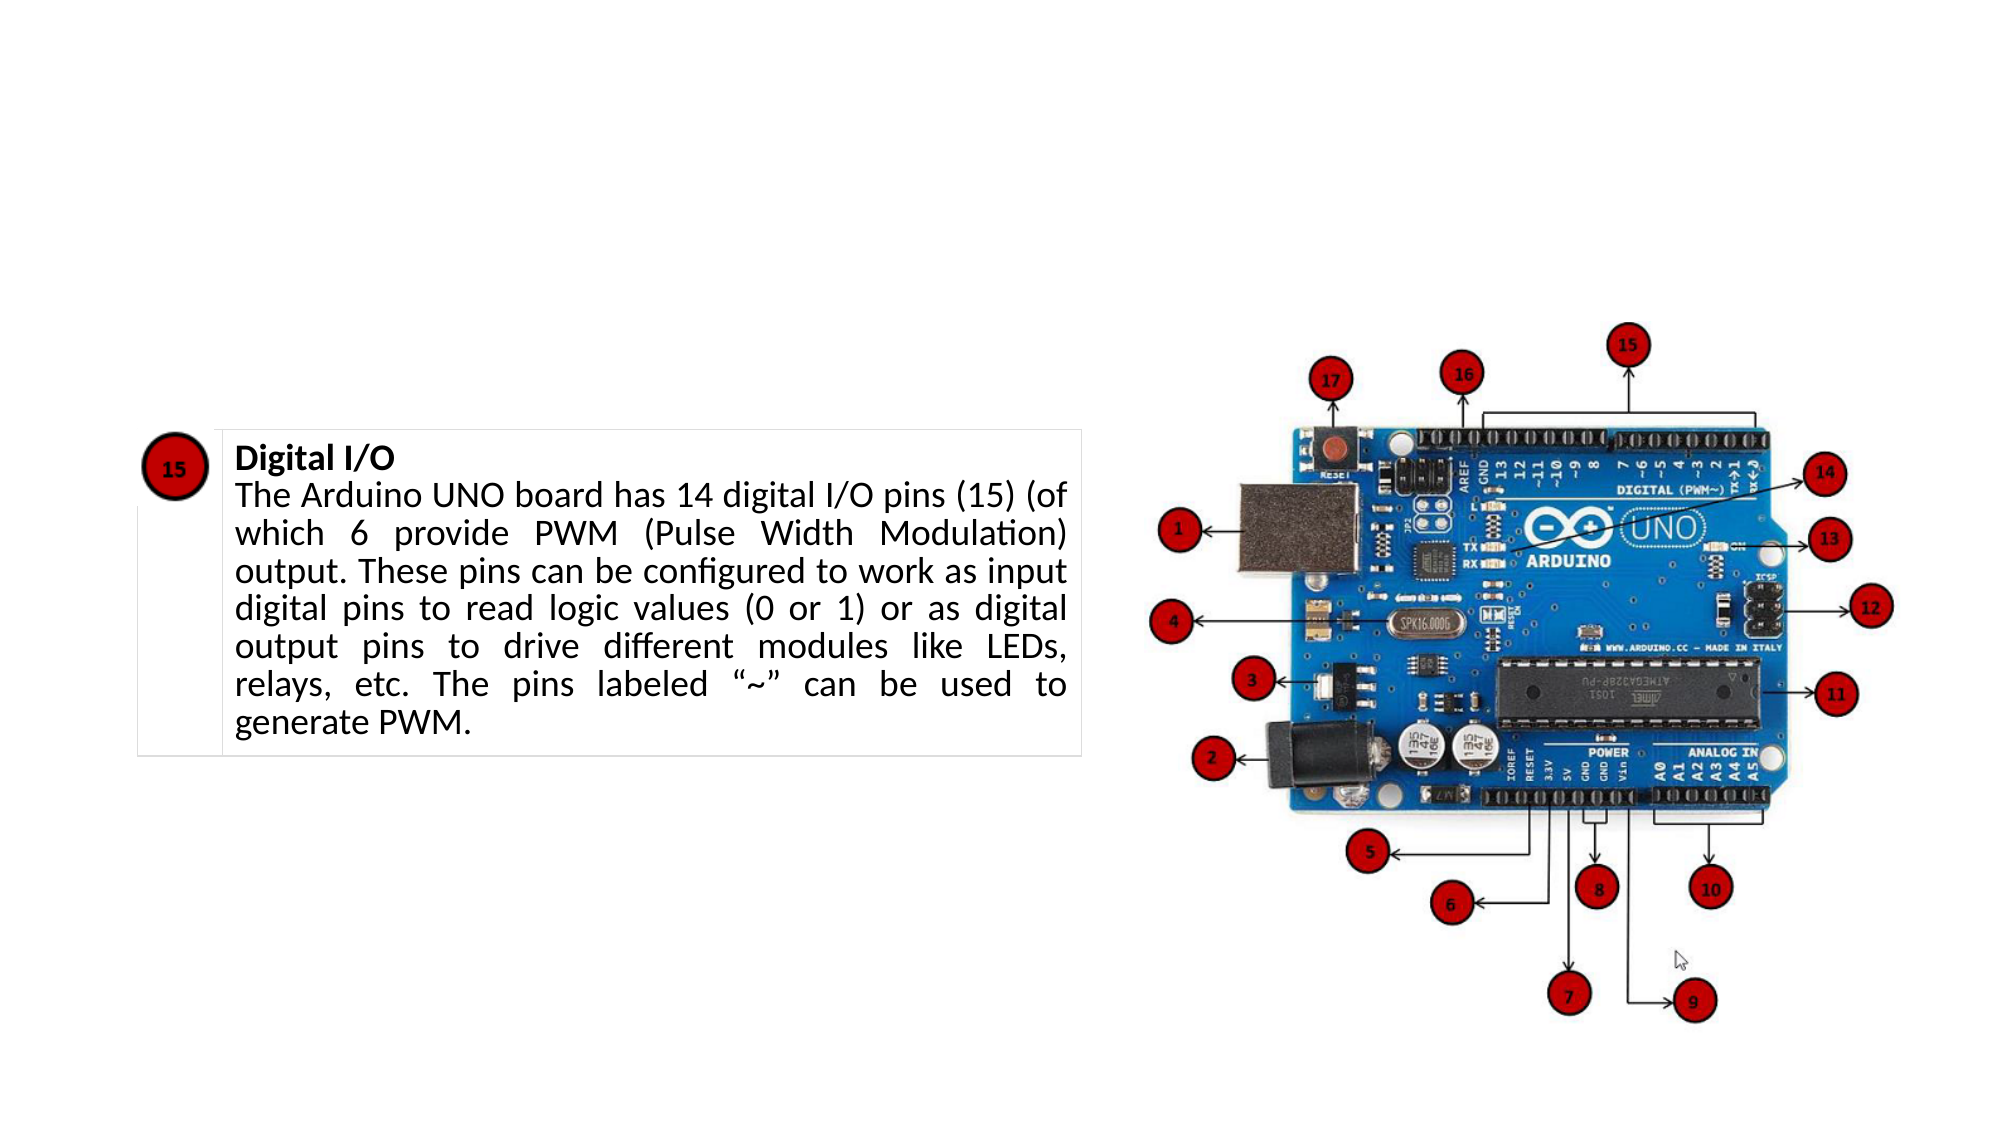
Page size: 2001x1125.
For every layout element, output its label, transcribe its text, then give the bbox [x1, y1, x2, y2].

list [1138, 321, 1909, 1035]
table_header Digital I/O The Arduino UNO board has 14 digital I/O pins (15) (of which 6 provide PWM (Pulse Width Modulation) output. These pins can be configured to work as input digital pins to read logic values (0 or 1) or as digital output pins to drive different modules like LEDs, relays, etc. The pins labeled “~” can be used to generate PWM. [223, 430, 1081, 755]
table_header [138, 430, 222, 755]
picture [137, 429, 214, 506]
